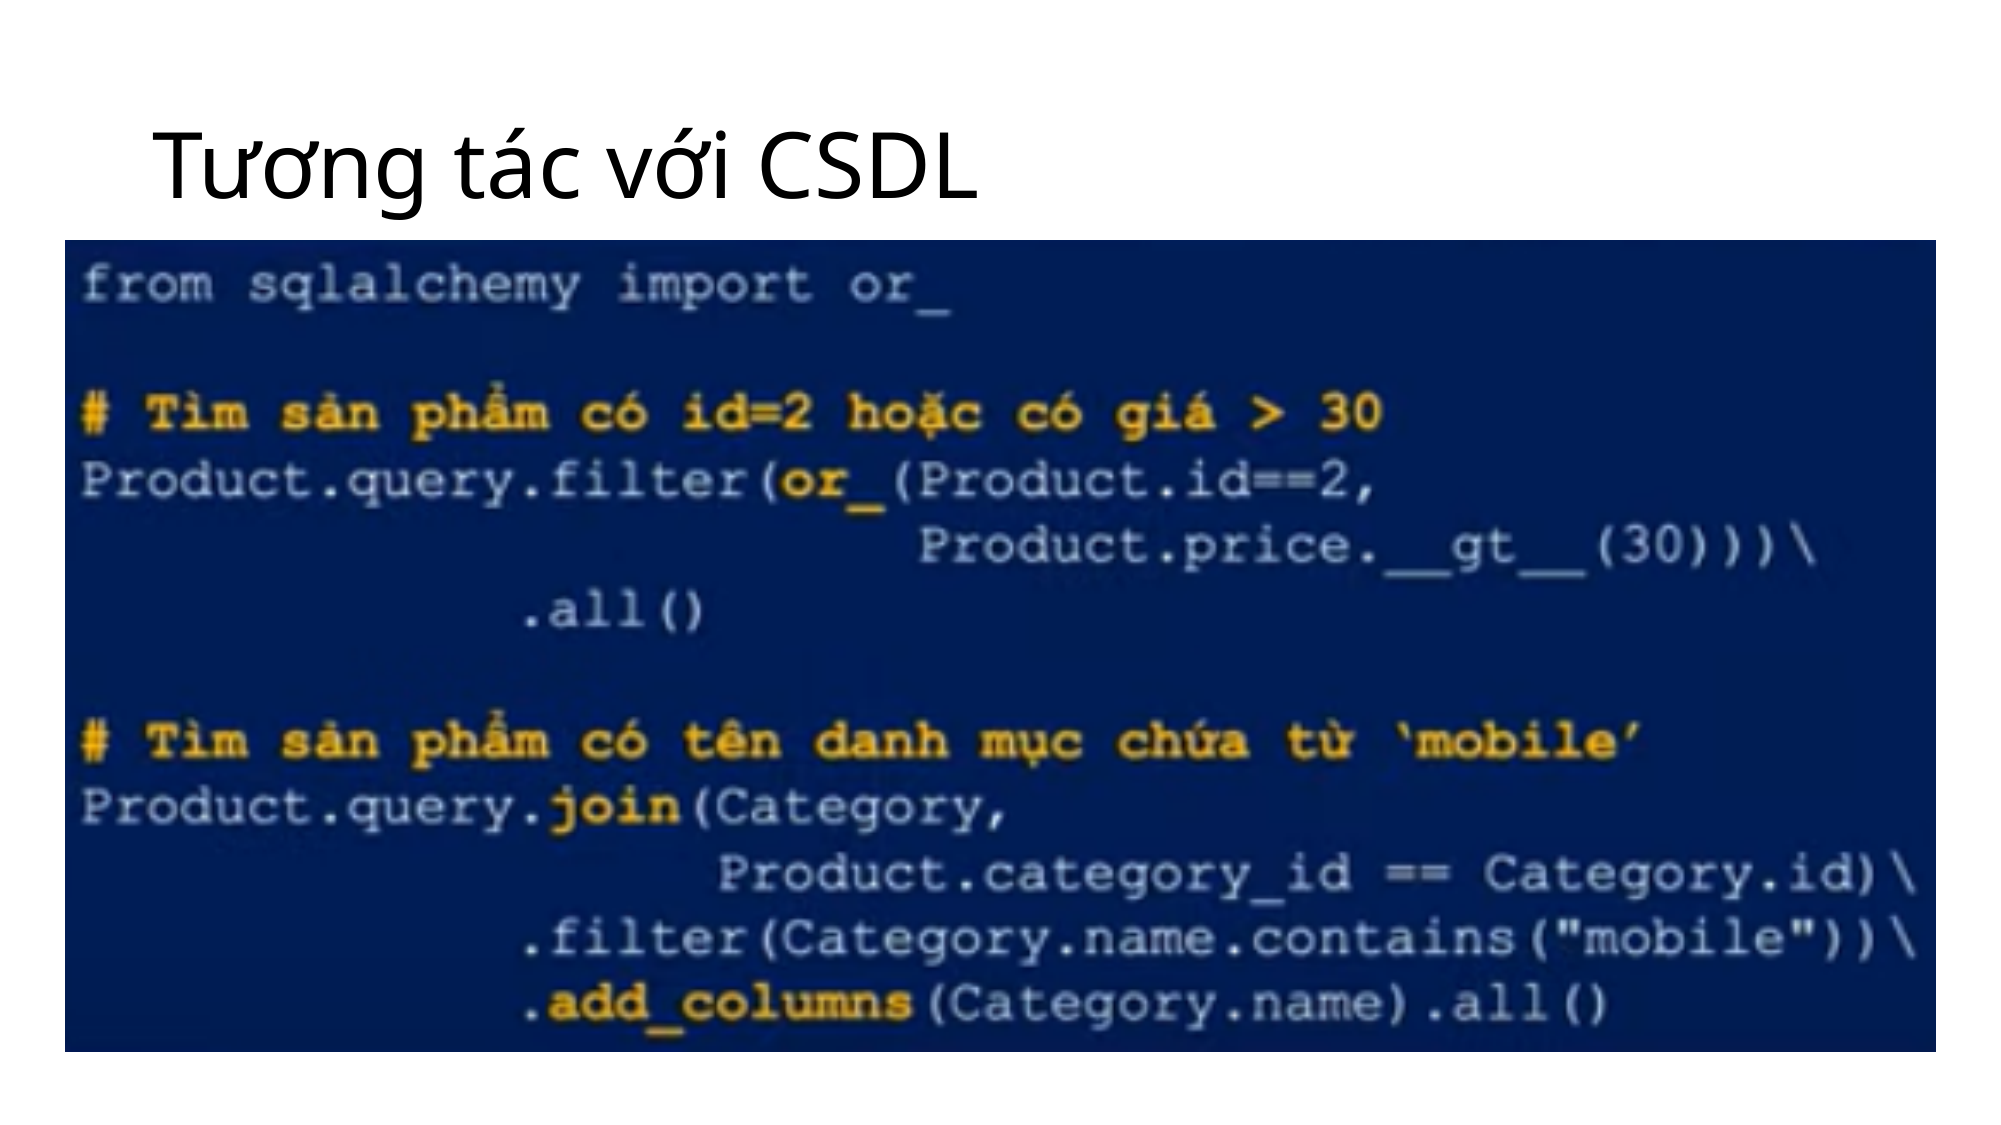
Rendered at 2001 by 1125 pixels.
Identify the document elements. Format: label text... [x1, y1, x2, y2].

title Tương tác với CSDL [137, 59, 1863, 240]
picture [65, 240, 1936, 1052]
